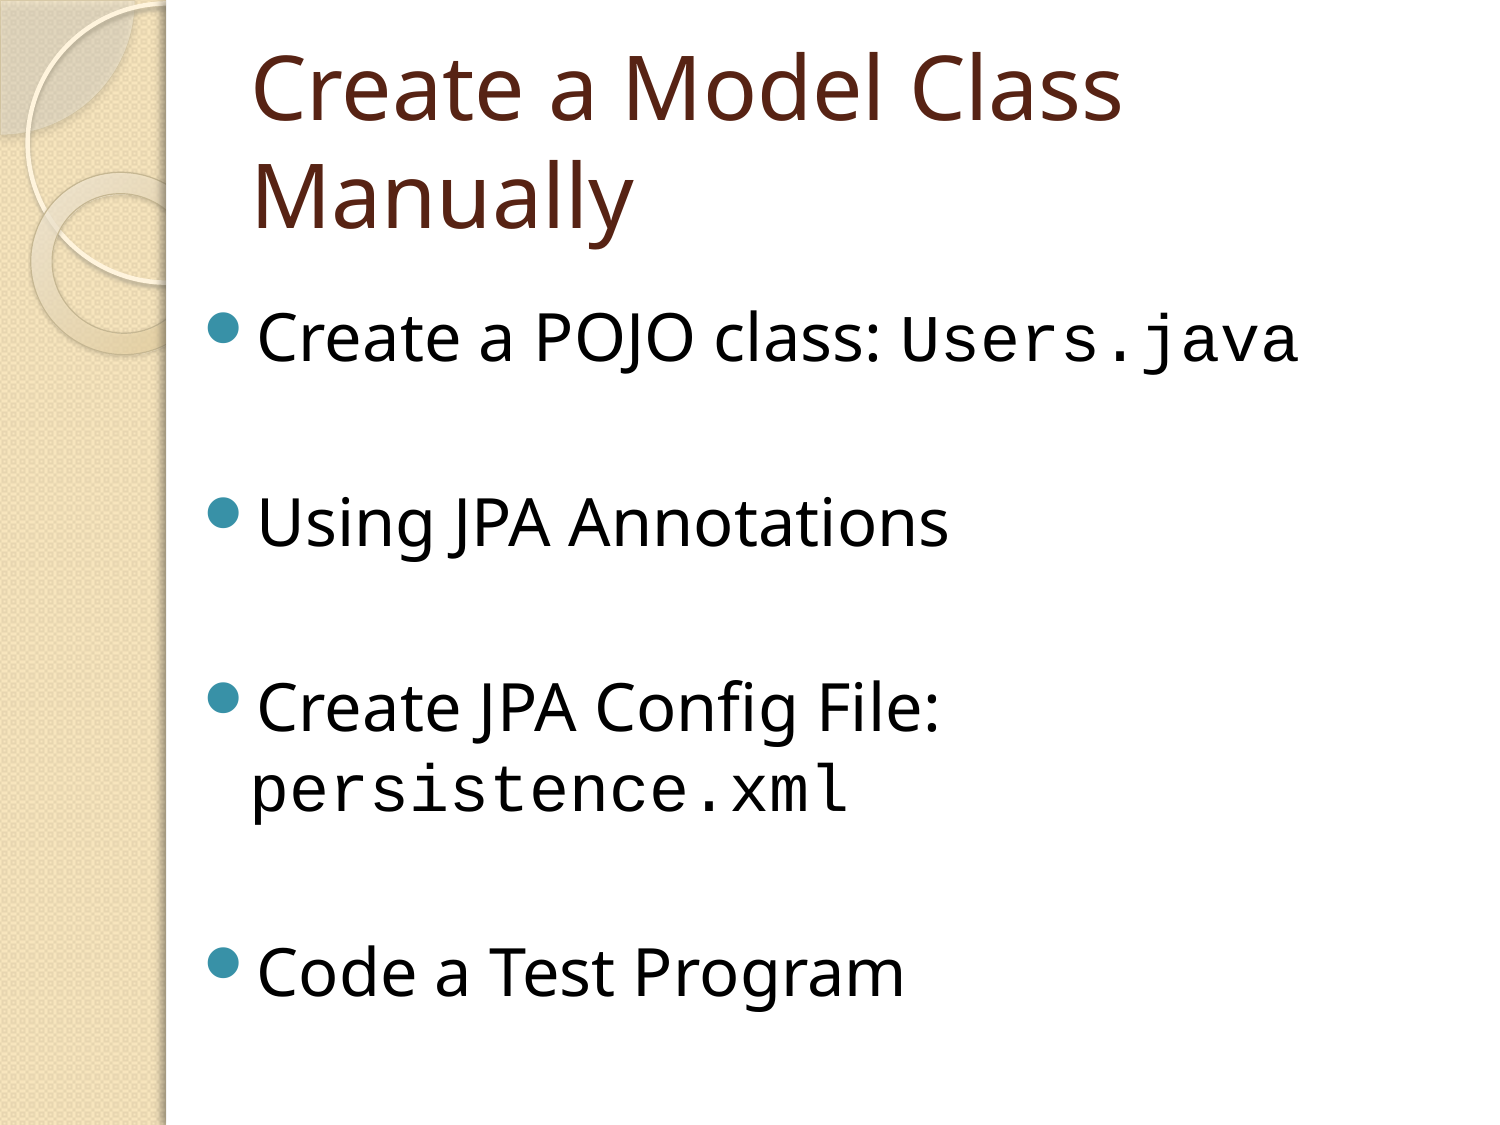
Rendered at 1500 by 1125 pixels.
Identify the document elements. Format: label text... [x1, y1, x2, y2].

title Create a Model Class Manually [235, 45, 1466, 233]
list Create a POJO class: Users.java Using JPA Annotations Create JPA Config File: persistence.xml Code a Test Program [174, 287, 1500, 1025]
